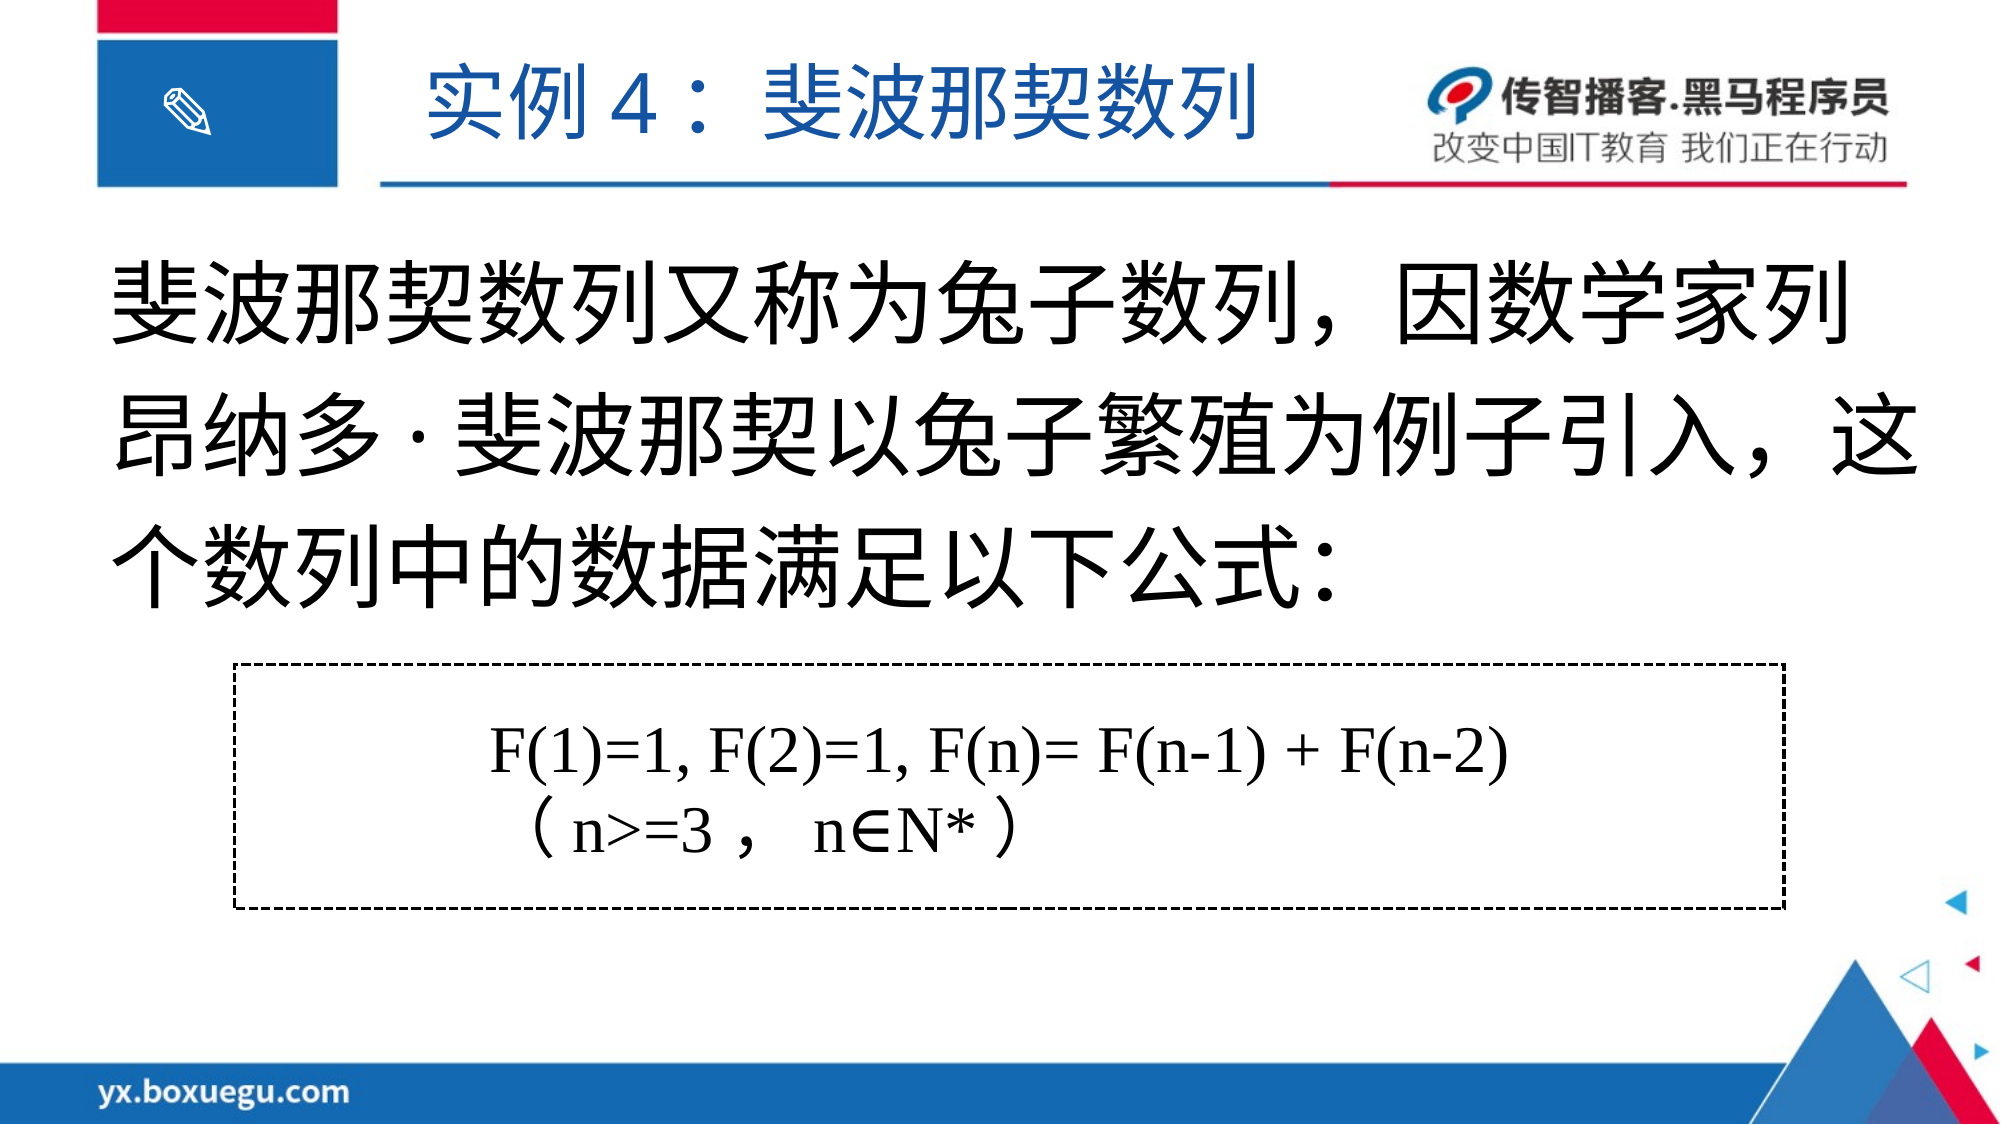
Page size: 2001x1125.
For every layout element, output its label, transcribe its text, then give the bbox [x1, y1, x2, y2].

text_box F(1)=1, F(2)=1, F(n)= F(n-1) + F(n-2) （n>=3，n∈N*） [474, 698, 1544, 874]
picture [0, 0, 2000, 1124]
text_box 实例4：斐波那契数列 [409, 43, 1292, 158]
text_box 斐波那契数列又称为兔子数列，因数学家列昂纳多·斐波那契以兔子繁殖为例子引入，这个数列中的数据满足以下公式： [94, 216, 1938, 628]
text_box [234, 664, 1785, 909]
